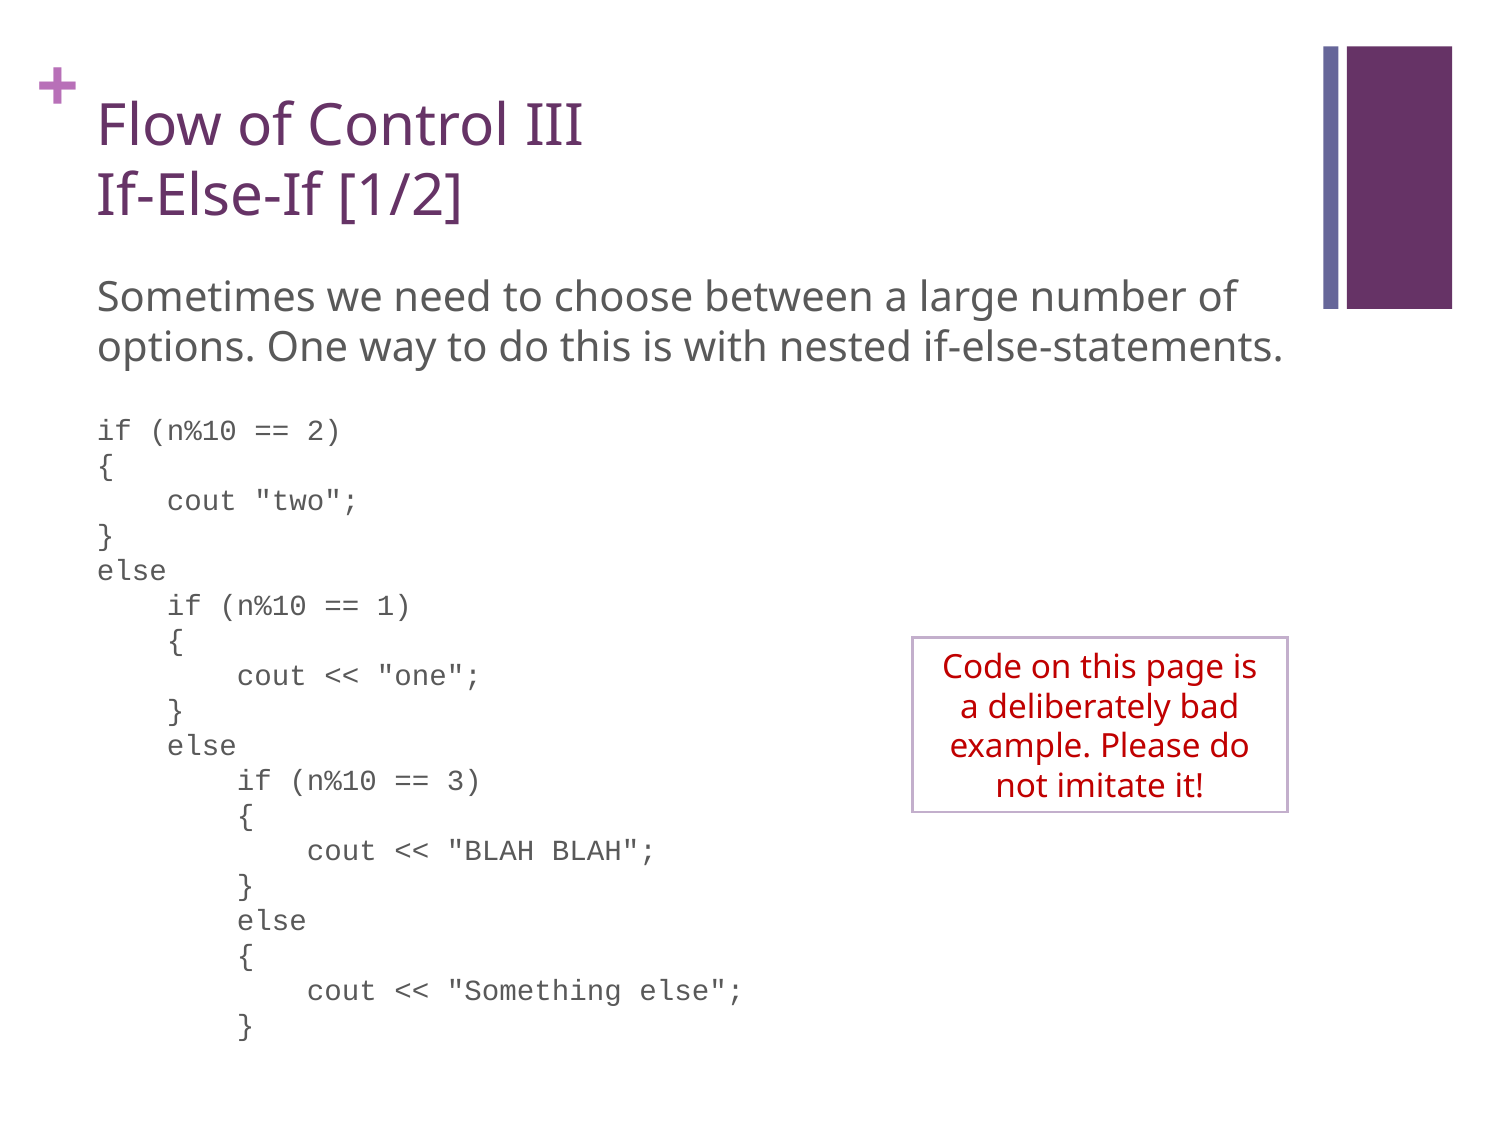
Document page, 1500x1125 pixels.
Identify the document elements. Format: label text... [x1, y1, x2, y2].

list Sometimes we need to choose between a large number of options. One way to do this is with nested if-else-statements. if (n%10 == 2) { cout "two"; } else if (n%10 == 1) { cout << "one"; } else if (n%10 == 3) { cout << "BLAH BLAH"; } else { cout << "Something else"; } [81, 262, 1322, 1038]
text_box Code on this page is a deliberately bad example. Please do not imitate it! [912, 637, 1288, 812]
title Flow of Control III If-Else-If [1/2] [81, 79, 1322, 238]
